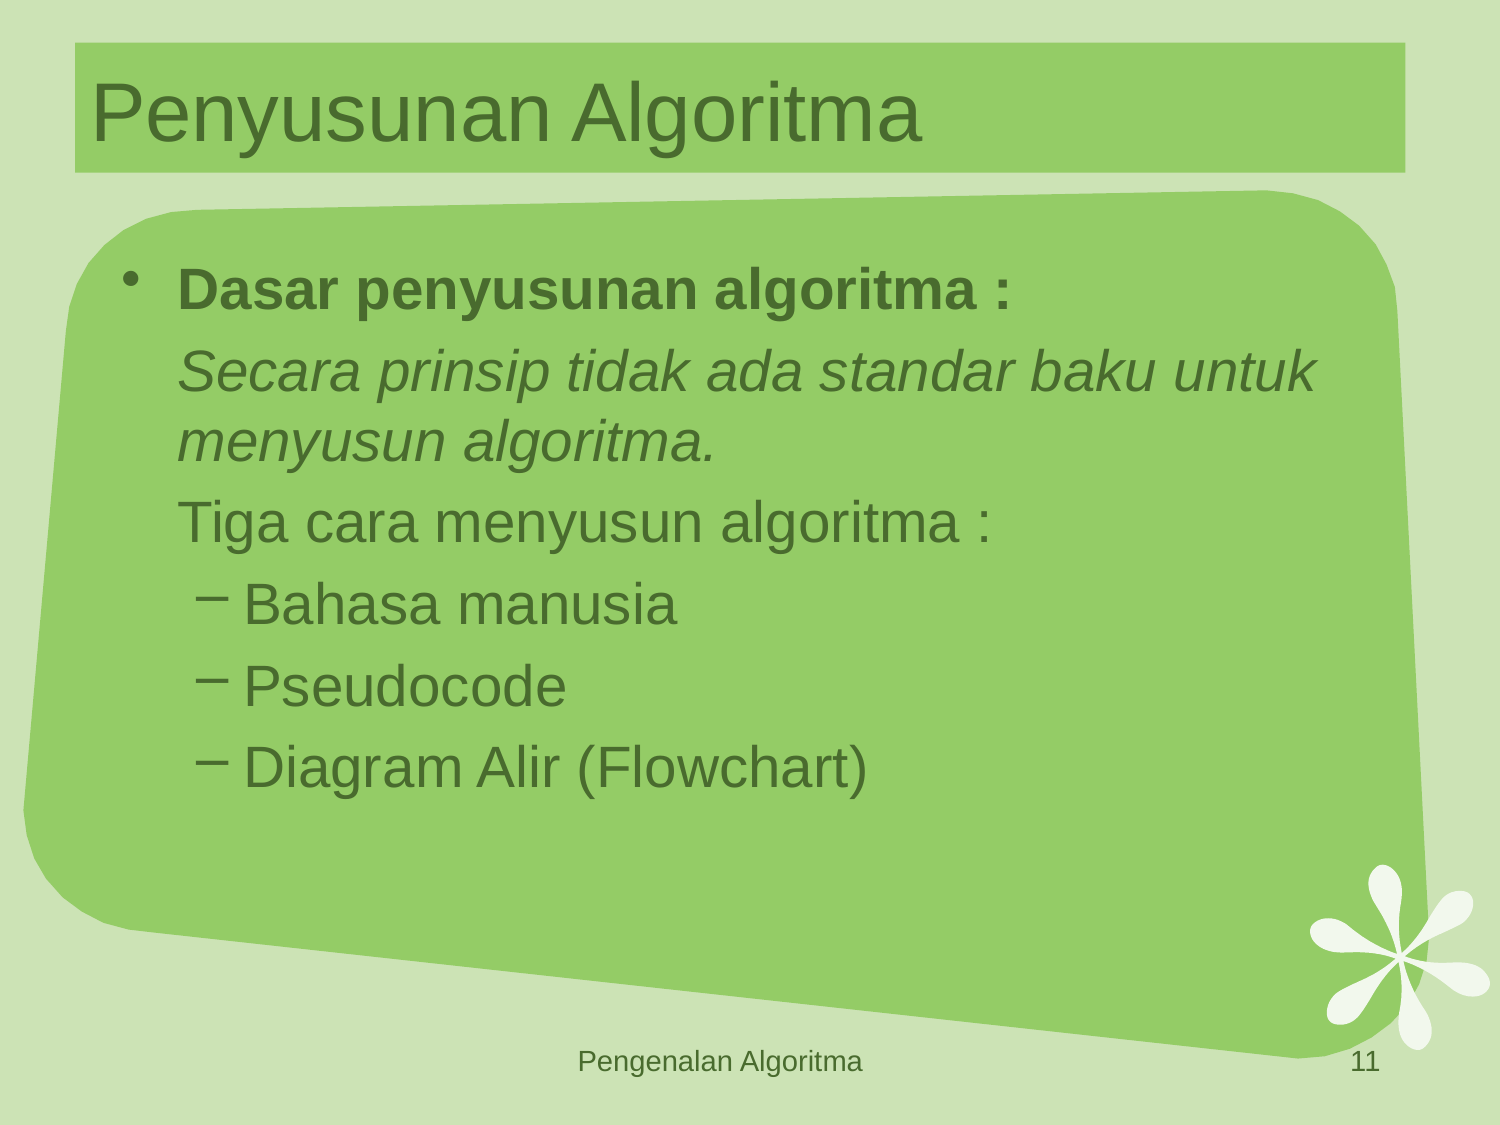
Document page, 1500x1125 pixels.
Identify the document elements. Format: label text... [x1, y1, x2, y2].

title Penyusunan Algoritma [74, 42, 1406, 173]
list Dasar penyusunan algoritma : Secara prinsip tidak ada standar baku untuk menyusun algoritma. Tiga cara menyusun algoritma : Bahasa manusia Pseudocode Diagram Alir (Flowchart) [105, 243, 1377, 941]
footer Pengenalan Algoritma [482, 1034, 959, 1081]
slide_number 11 [1045, 1034, 1396, 1081]
